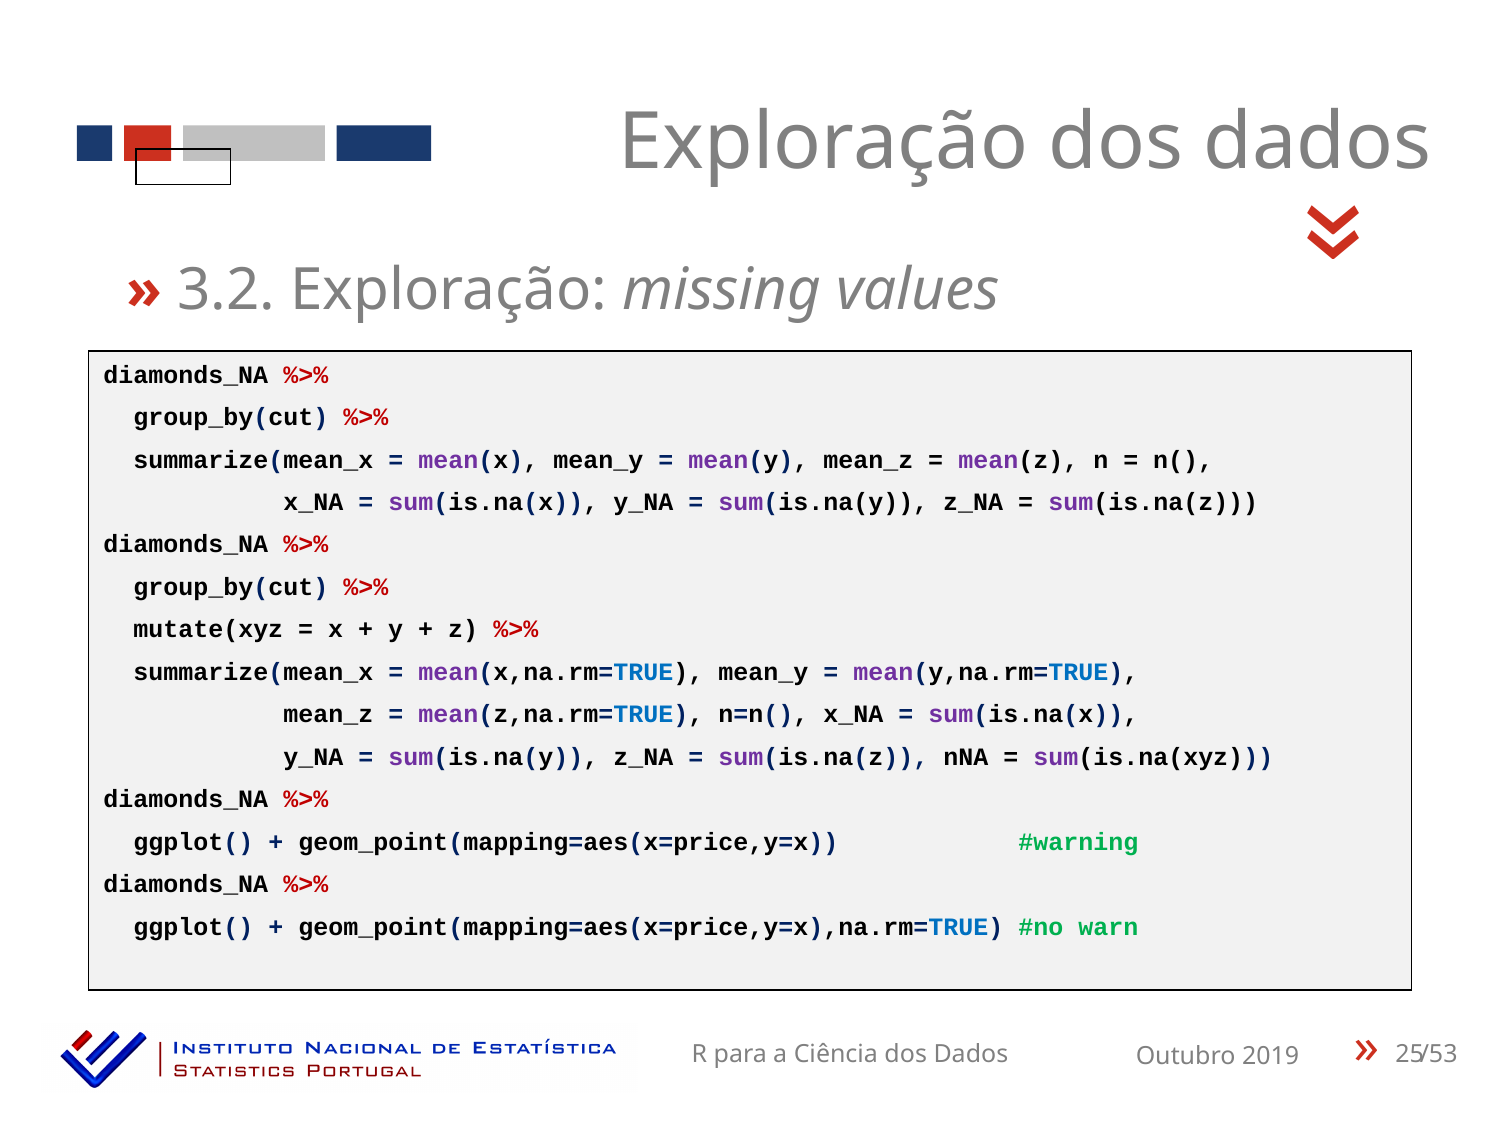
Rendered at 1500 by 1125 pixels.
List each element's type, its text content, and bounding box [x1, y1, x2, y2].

picture [41, 1023, 638, 1093]
text_box Exploração dos dados [454, 66, 1447, 207]
text_box » 3.2. Exploração: missing values [111, 243, 1376, 329]
text_box « [1234, 207, 1400, 280]
text_box 25 [1380, 1029, 1447, 1075]
text_box diamonds_NA %>% group_by(cut) %>% summarize(mean_x = mean(x), mean_y = mean(y), mean_z = mean(z), n = n(), x_NA = sum(is.na(x)), y_NA = sum(is.na(y)), z_NA = sum(is.na(z))) diamonds_NA %>% group_by(cut) %>% mutate(xyz = x + y + z) %>% summarize(mean_x = mean(x,na.rm=TRUE), mean_y = mean(y,na.rm=TRUE), mean_z = mean(z,na.rm=TRUE), n=n(), x_NA = sum(is.na(x)), y_NA = sum(is.na(y)), z_NA = sum(is.na(z)), nNA = sum(is.na(xyz))) diamonds_NA %>% ggplot() + geom_point(mapping=aes(x=price,y=x)) #warning diamonds_NA %>% ggplot() + geom_point(mapping=aes(x=price,y=x),na.rm=TRUE) #no warn [88, 350, 1412, 990]
